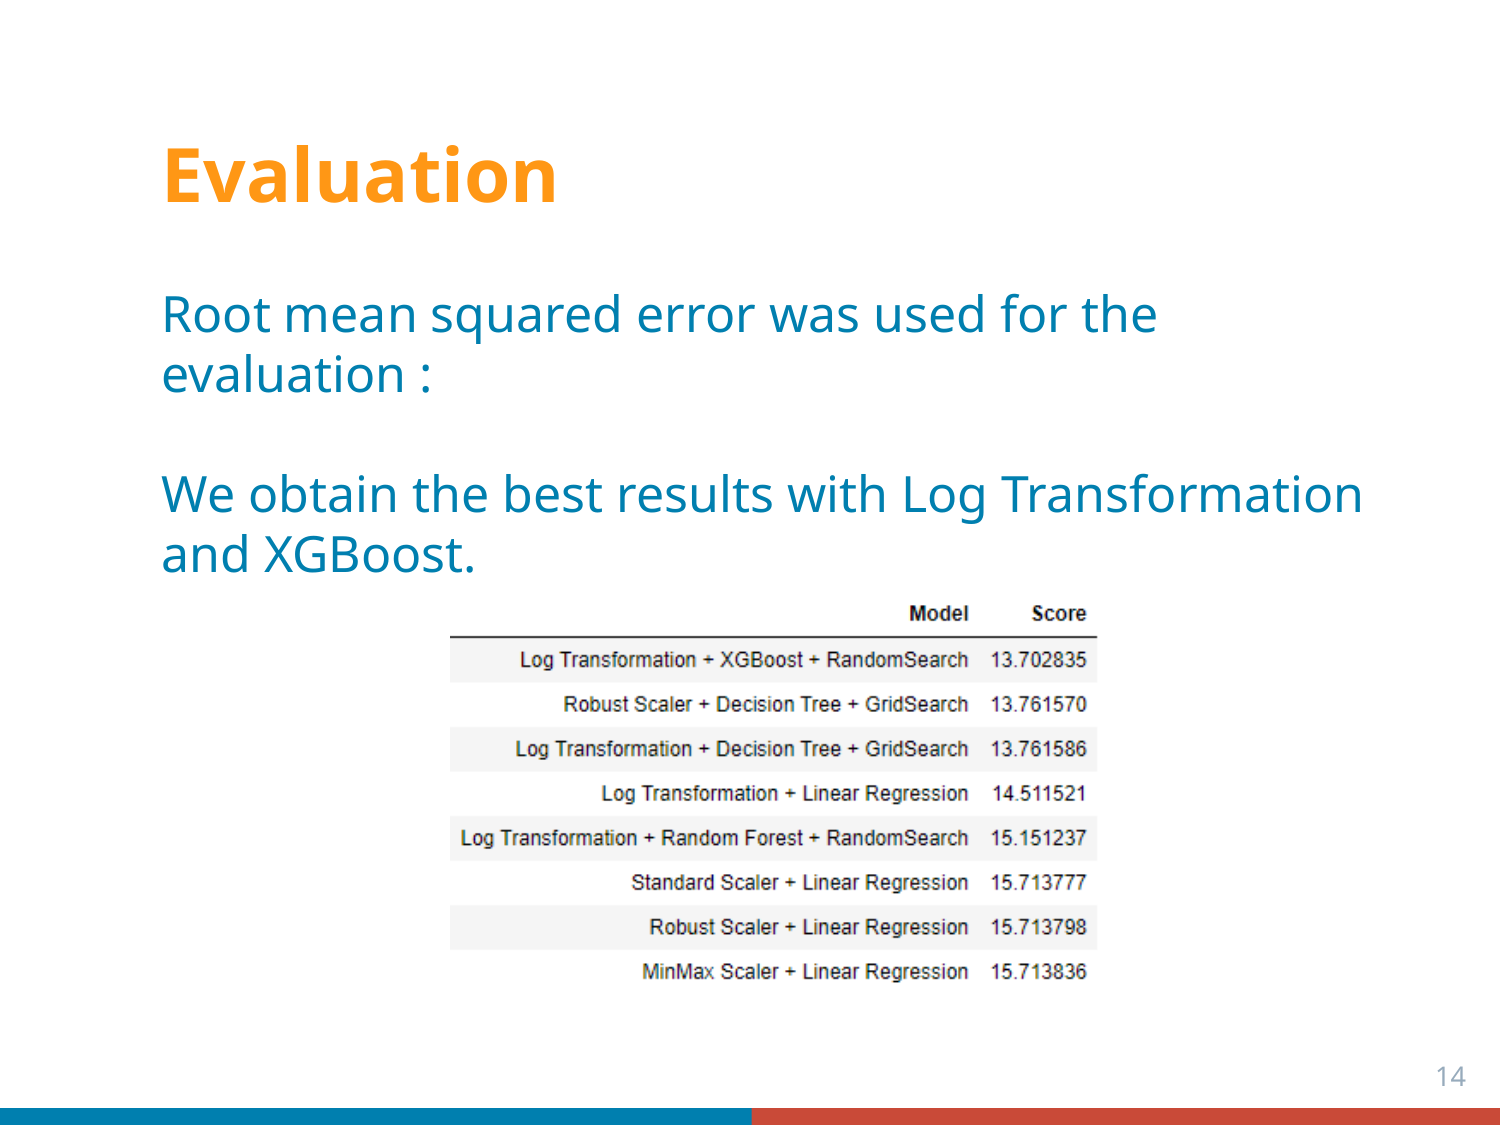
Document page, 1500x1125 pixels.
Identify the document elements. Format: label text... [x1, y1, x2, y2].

list Root mean squared error was used for the evaluation : We obtain the best results with Log Transformation and XGBoost. [146, 267, 1449, 1044]
title Evaluation [146, 45, 1207, 233]
picture [450, 592, 1119, 1005]
slide_number ‹#› [1391, 1043, 1482, 1113]
